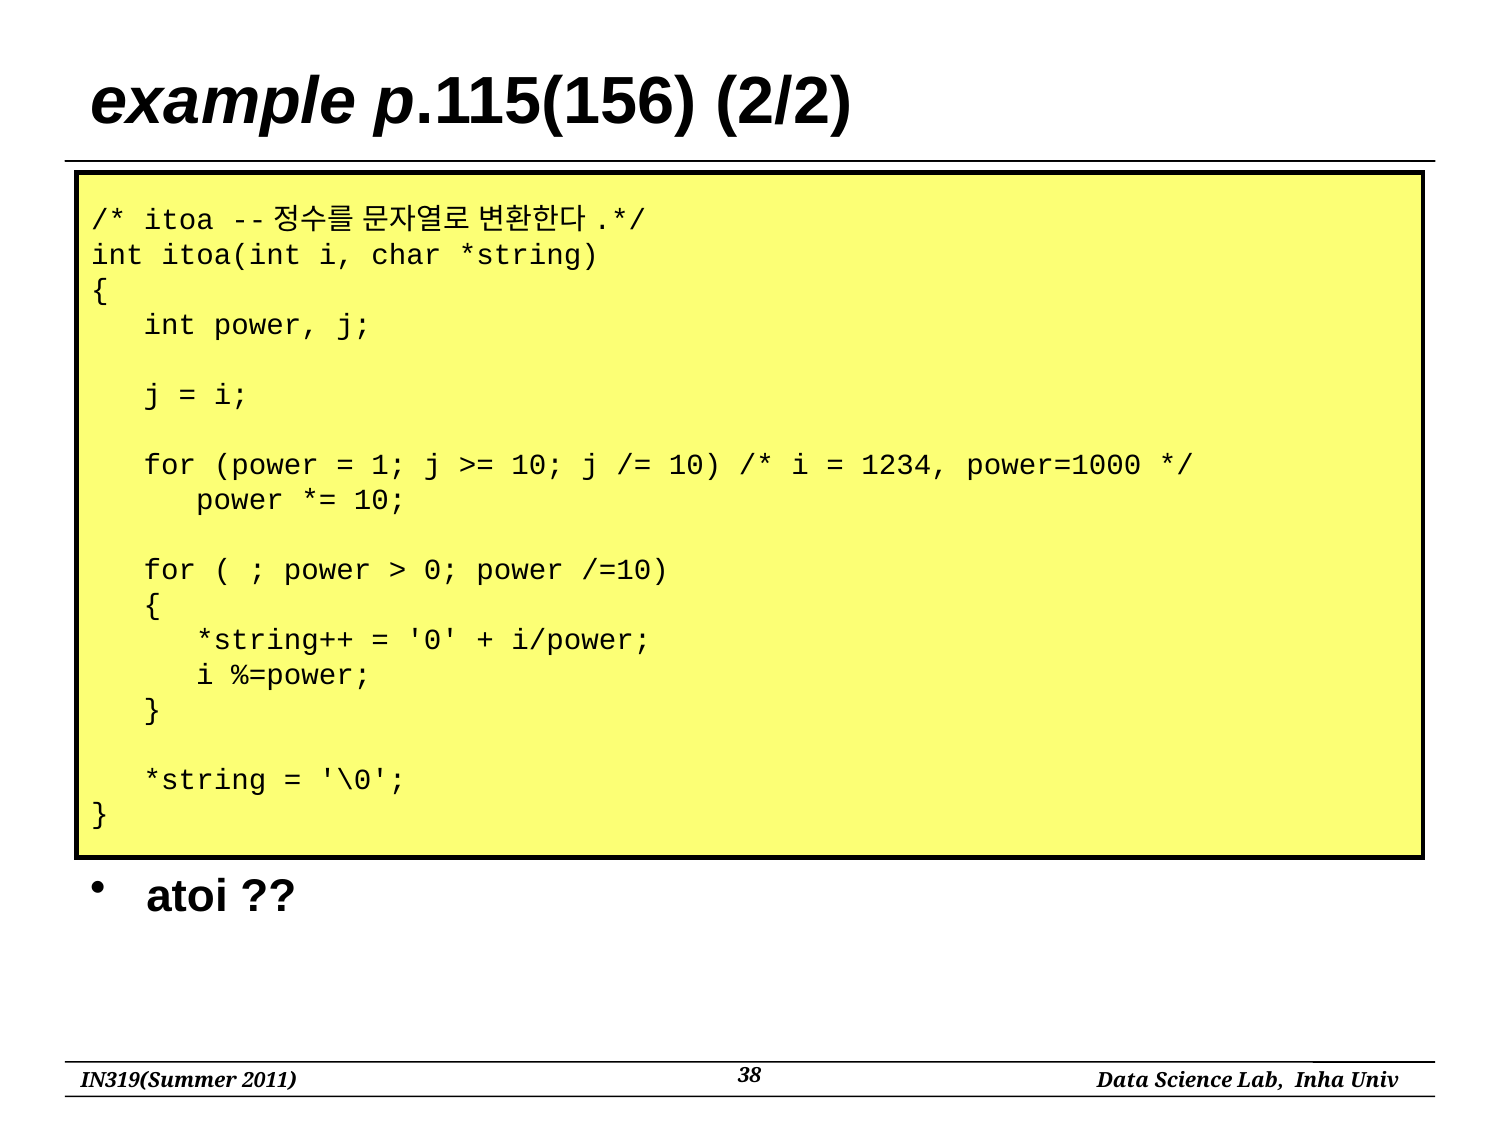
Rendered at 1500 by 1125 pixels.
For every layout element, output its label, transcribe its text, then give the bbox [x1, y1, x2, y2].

list atoi ?? [74, 857, 1426, 1006]
text_box /* itoa --정수를 문자열로 변환한다.*/ int itoa(int i, char *string) { int power, j; j = i; for (power = 1; j >= 10; j /= 10) /* i = 1234, power=1000 */ power *= 10; for ( ; power > 0; power /=10) { *string++ = '0' + i/power; i %=power; } *string = '\0'; } [76, 172, 1424, 858]
title example p.115(156) (2/2) [74, 44, 1426, 150]
slide_number 38 [574, 1054, 925, 1102]
